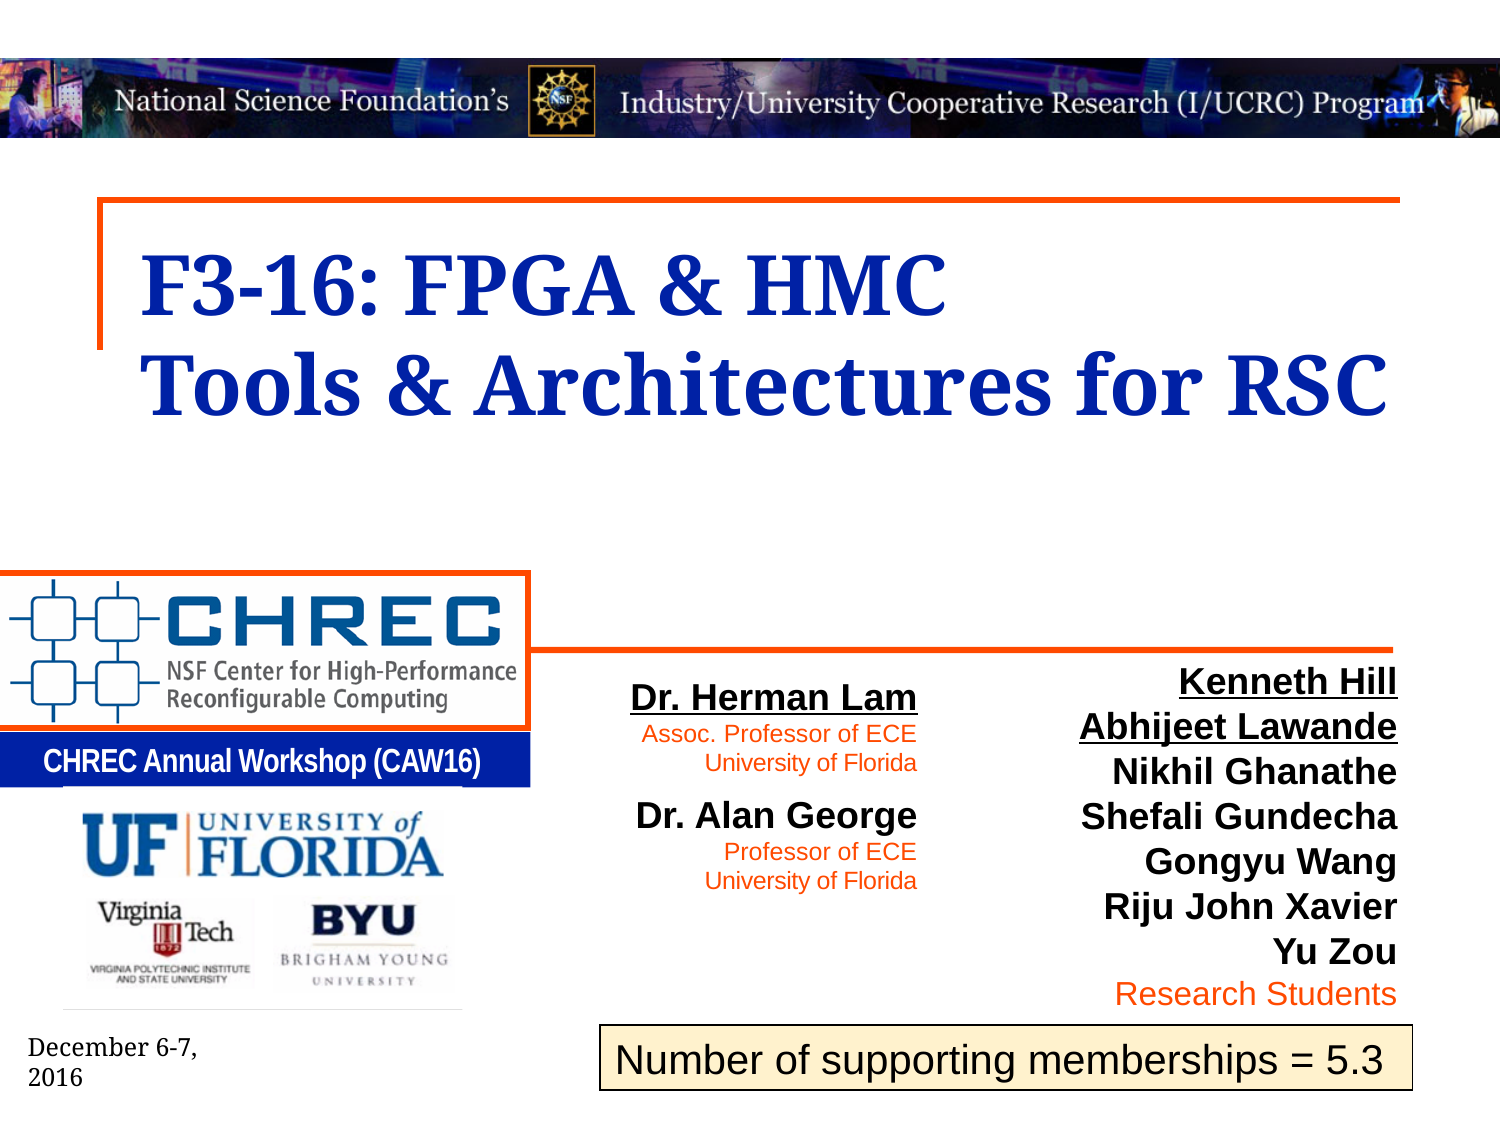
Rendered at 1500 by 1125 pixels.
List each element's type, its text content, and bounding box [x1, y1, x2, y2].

picture [63, 785, 463, 1011]
text_box Dr. Herman Lam Assoc. Professor of ECE University of Florida Dr. Alan George Professor of ECE University of Florida [532, 674, 837, 1050]
text_box Number of supporting memberships = 5.3 [599, 1050, 1413, 1090]
picture [0, 58, 1500, 138]
text_box Kenneth Hill Abhijeet Lawande Nikhil Ghanathe Shefali Gundecha Gongyu Wang Riju John Xavier Yu Zou Research Students [837, 649, 1413, 1050]
picture [0, 576, 525, 725]
title F3-16: FPGA & HMC Tools & Architectures for RSC [124, 224, 1463, 513]
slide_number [12, 1024, 250, 1100]
